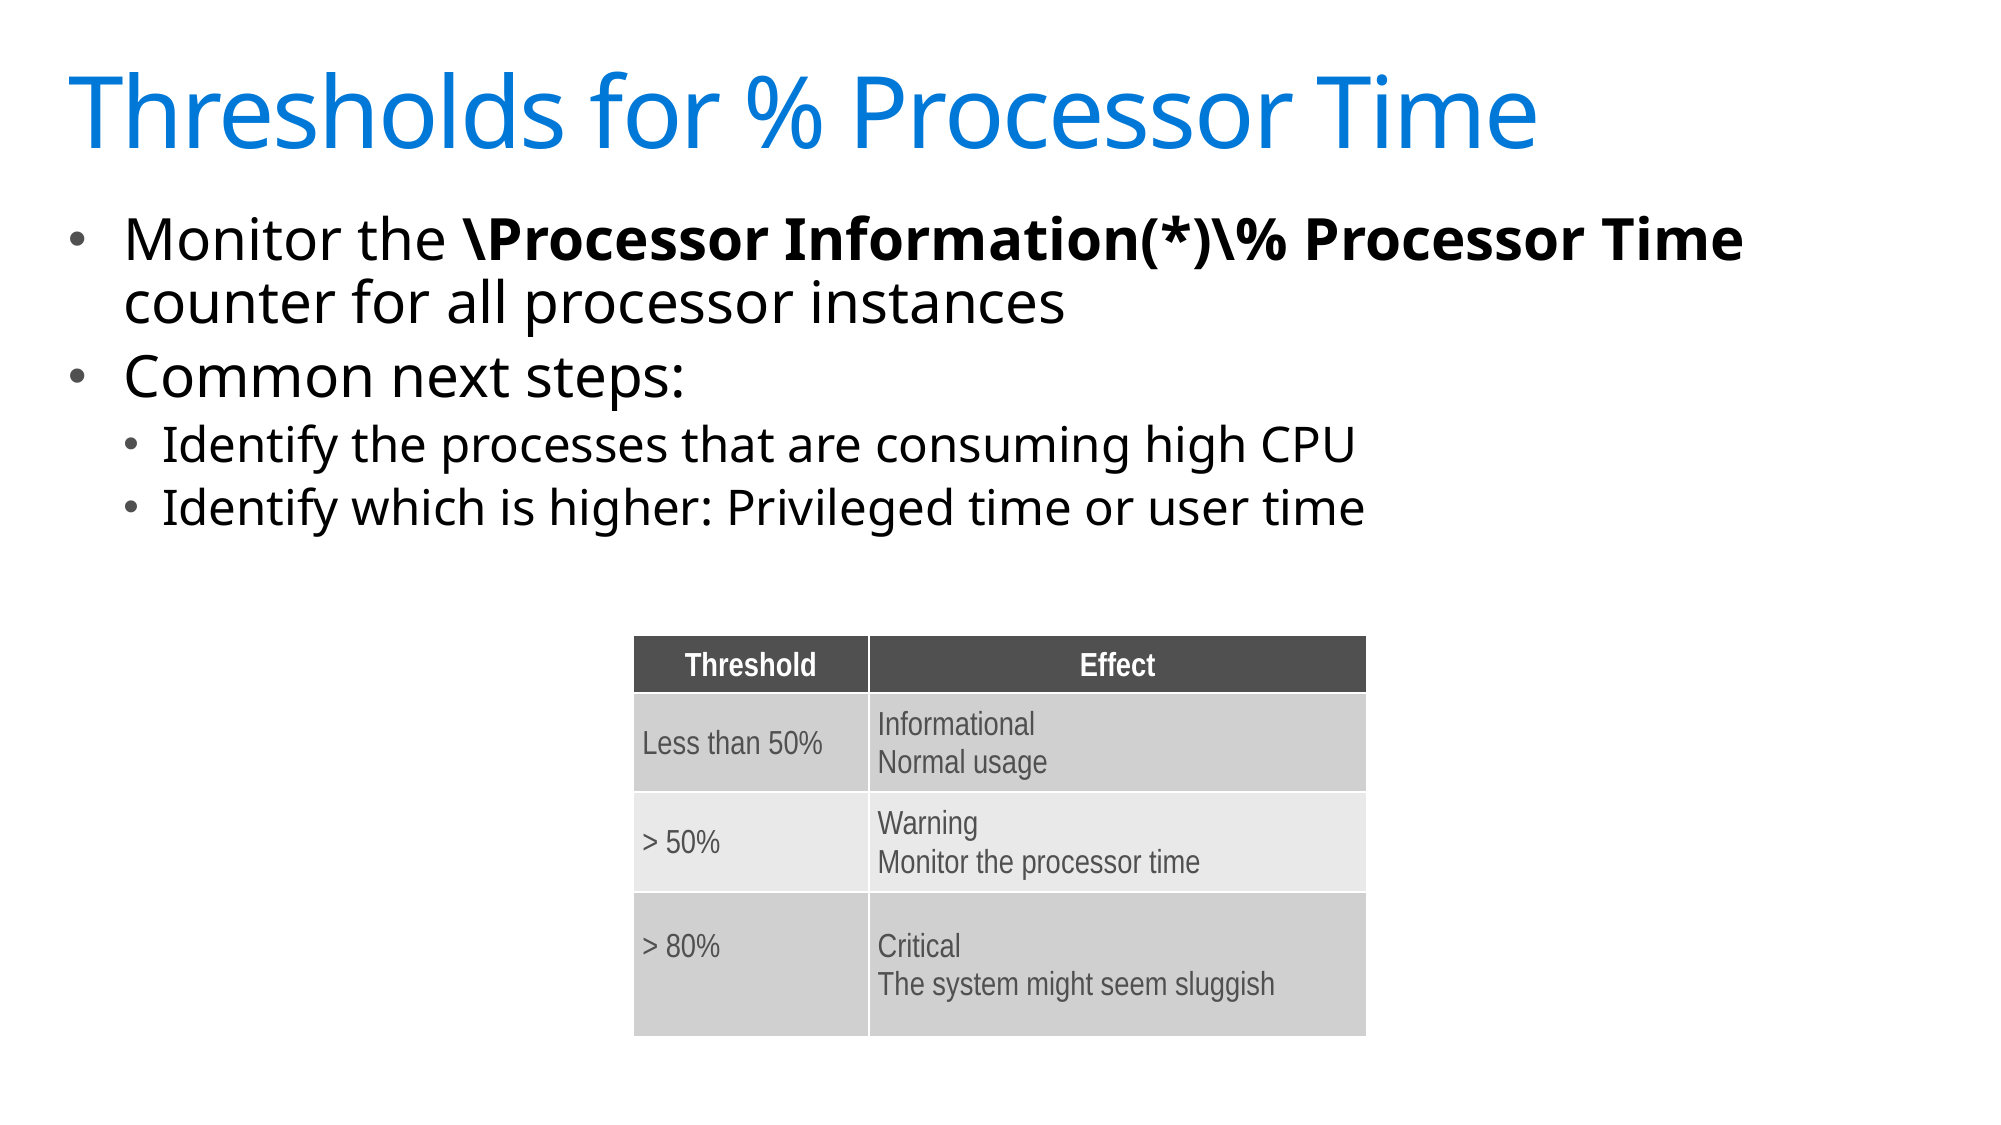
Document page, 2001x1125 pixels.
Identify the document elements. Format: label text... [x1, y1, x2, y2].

table_cell > 50% [634, 793, 868, 891]
list Monitor the \Processor Information(*)\% Processor Time counter for all processor instances Common next steps: Identify the processes that are consuming high CPU Identify which is higher: Privileged time or user time [44, 196, 1956, 507]
table_cell Informational Normal usage [870, 694, 1366, 791]
table_cell Less than 50% [634, 694, 868, 791]
table_cell > 80% [634, 893, 868, 1036]
table_cell Critical The system might seem sluggish [870, 893, 1366, 1036]
table_header Effect [870, 636, 1366, 692]
table_cell Warning Monitor the processor time [870, 793, 1366, 891]
title Thresholds for % Processor Time [44, 47, 1957, 196]
table_header Threshold [634, 636, 868, 692]
